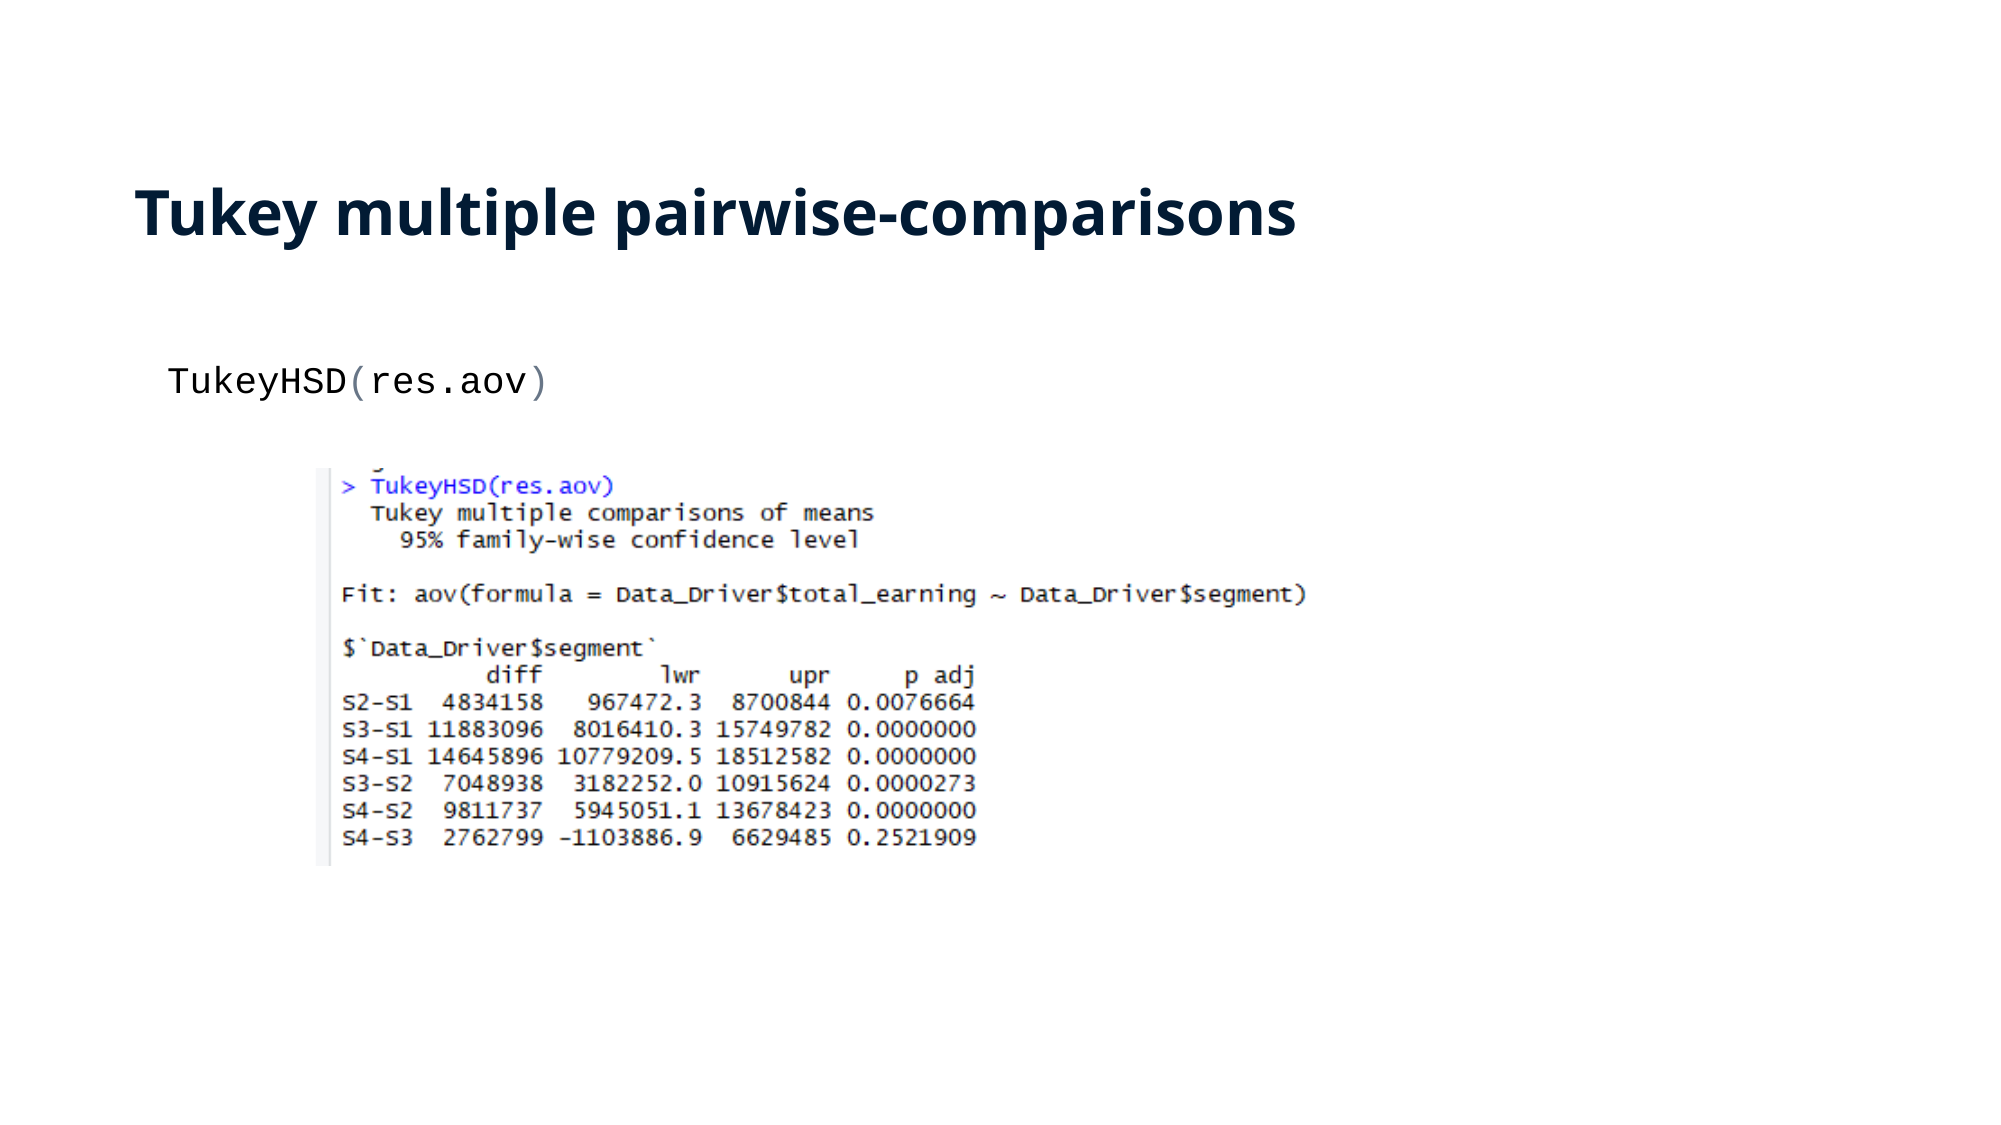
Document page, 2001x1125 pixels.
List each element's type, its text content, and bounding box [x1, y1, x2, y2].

text_box TukeyHSD(res.aov) [152, 348, 567, 410]
text_box Tukey multiple pairwise-comparisons [119, 165, 1381, 257]
picture [315, 467, 1417, 866]
